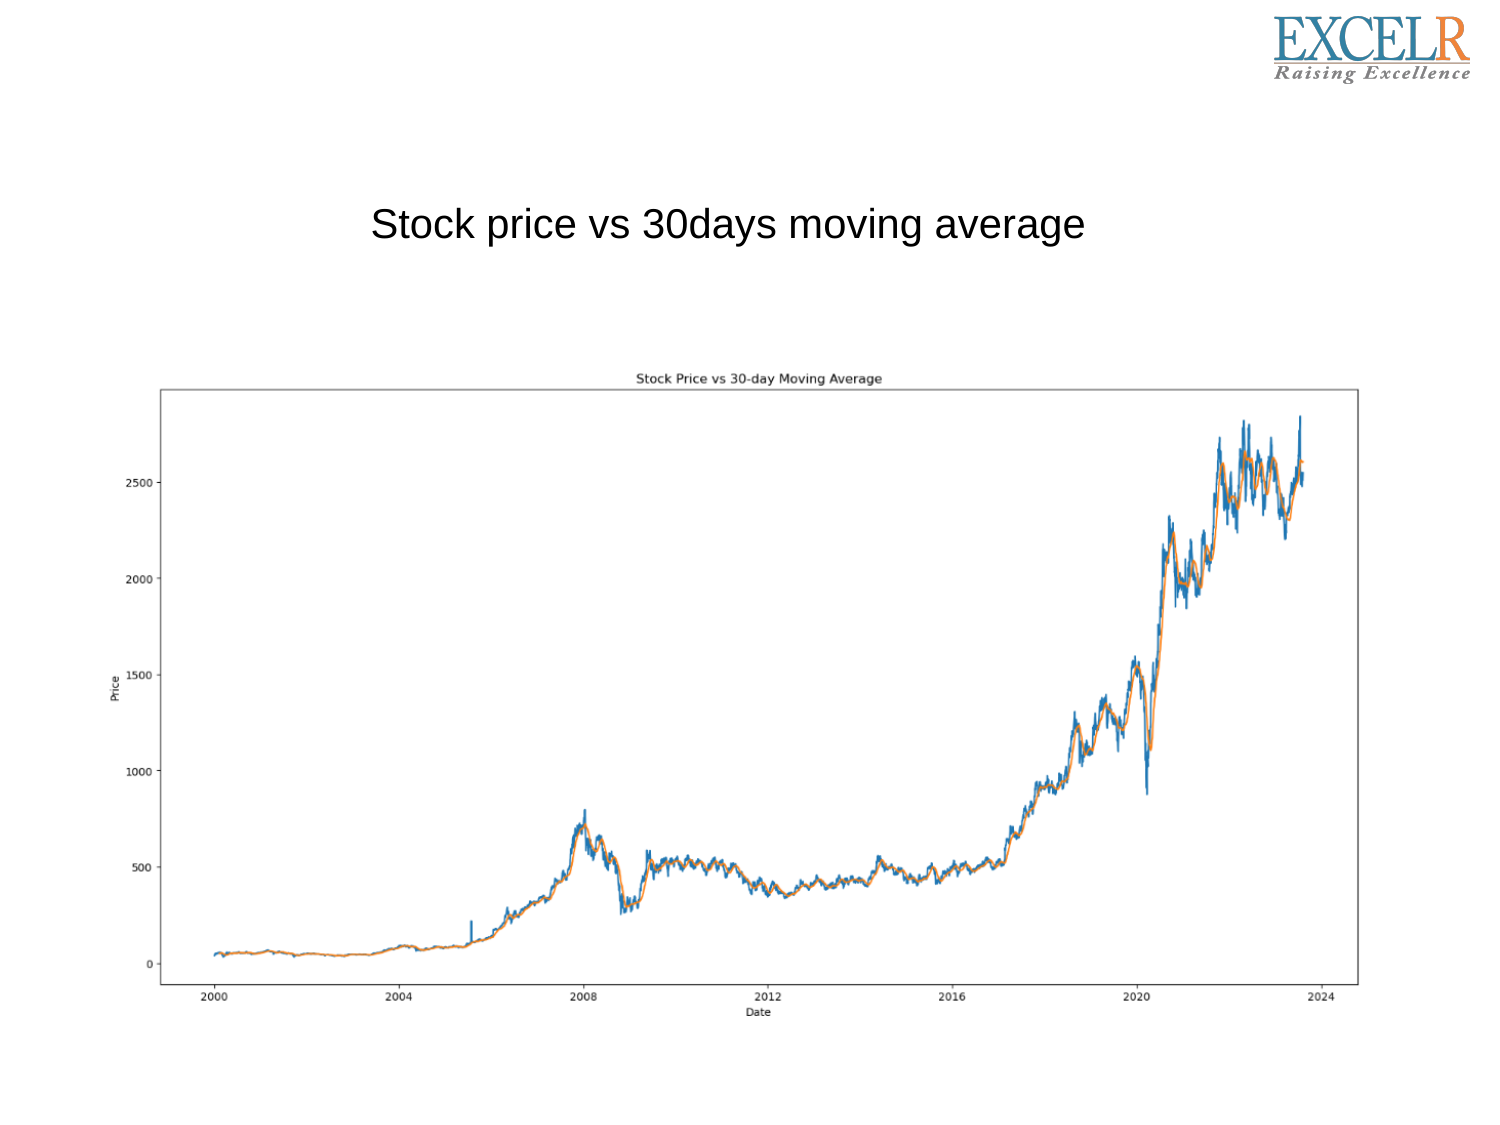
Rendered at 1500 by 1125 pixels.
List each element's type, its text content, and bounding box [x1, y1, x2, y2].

picture [1274, 16, 1470, 85]
picture [86, 359, 1377, 1018]
text_box Stock price vs 30days moving average [225, 189, 1232, 255]
